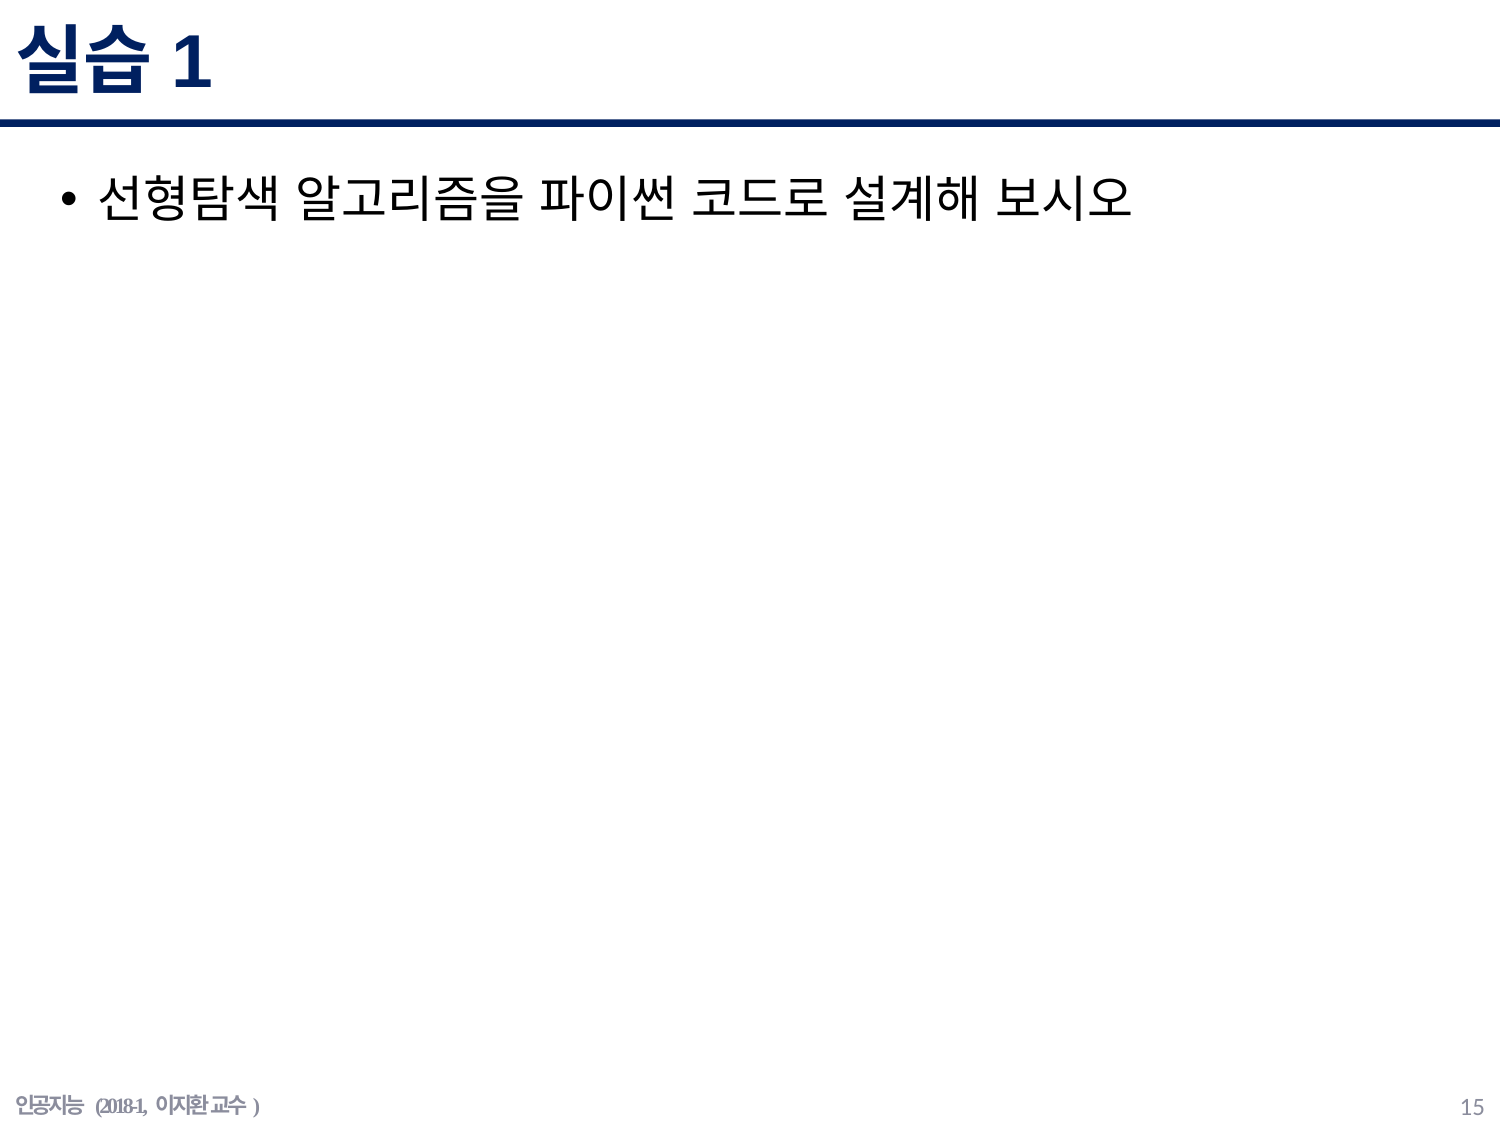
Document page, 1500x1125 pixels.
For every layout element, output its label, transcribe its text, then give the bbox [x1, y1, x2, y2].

footer 인공지능 (2018-1, 이지환 교수) [0, 1085, 507, 1125]
slide_number 14 [1162, 1085, 1500, 1125]
title 실습1 [0, 0, 1500, 127]
list 선형탐색 알고리즘을 파이썬 코드로 설계해 보시오 [45, 166, 1446, 1004]
